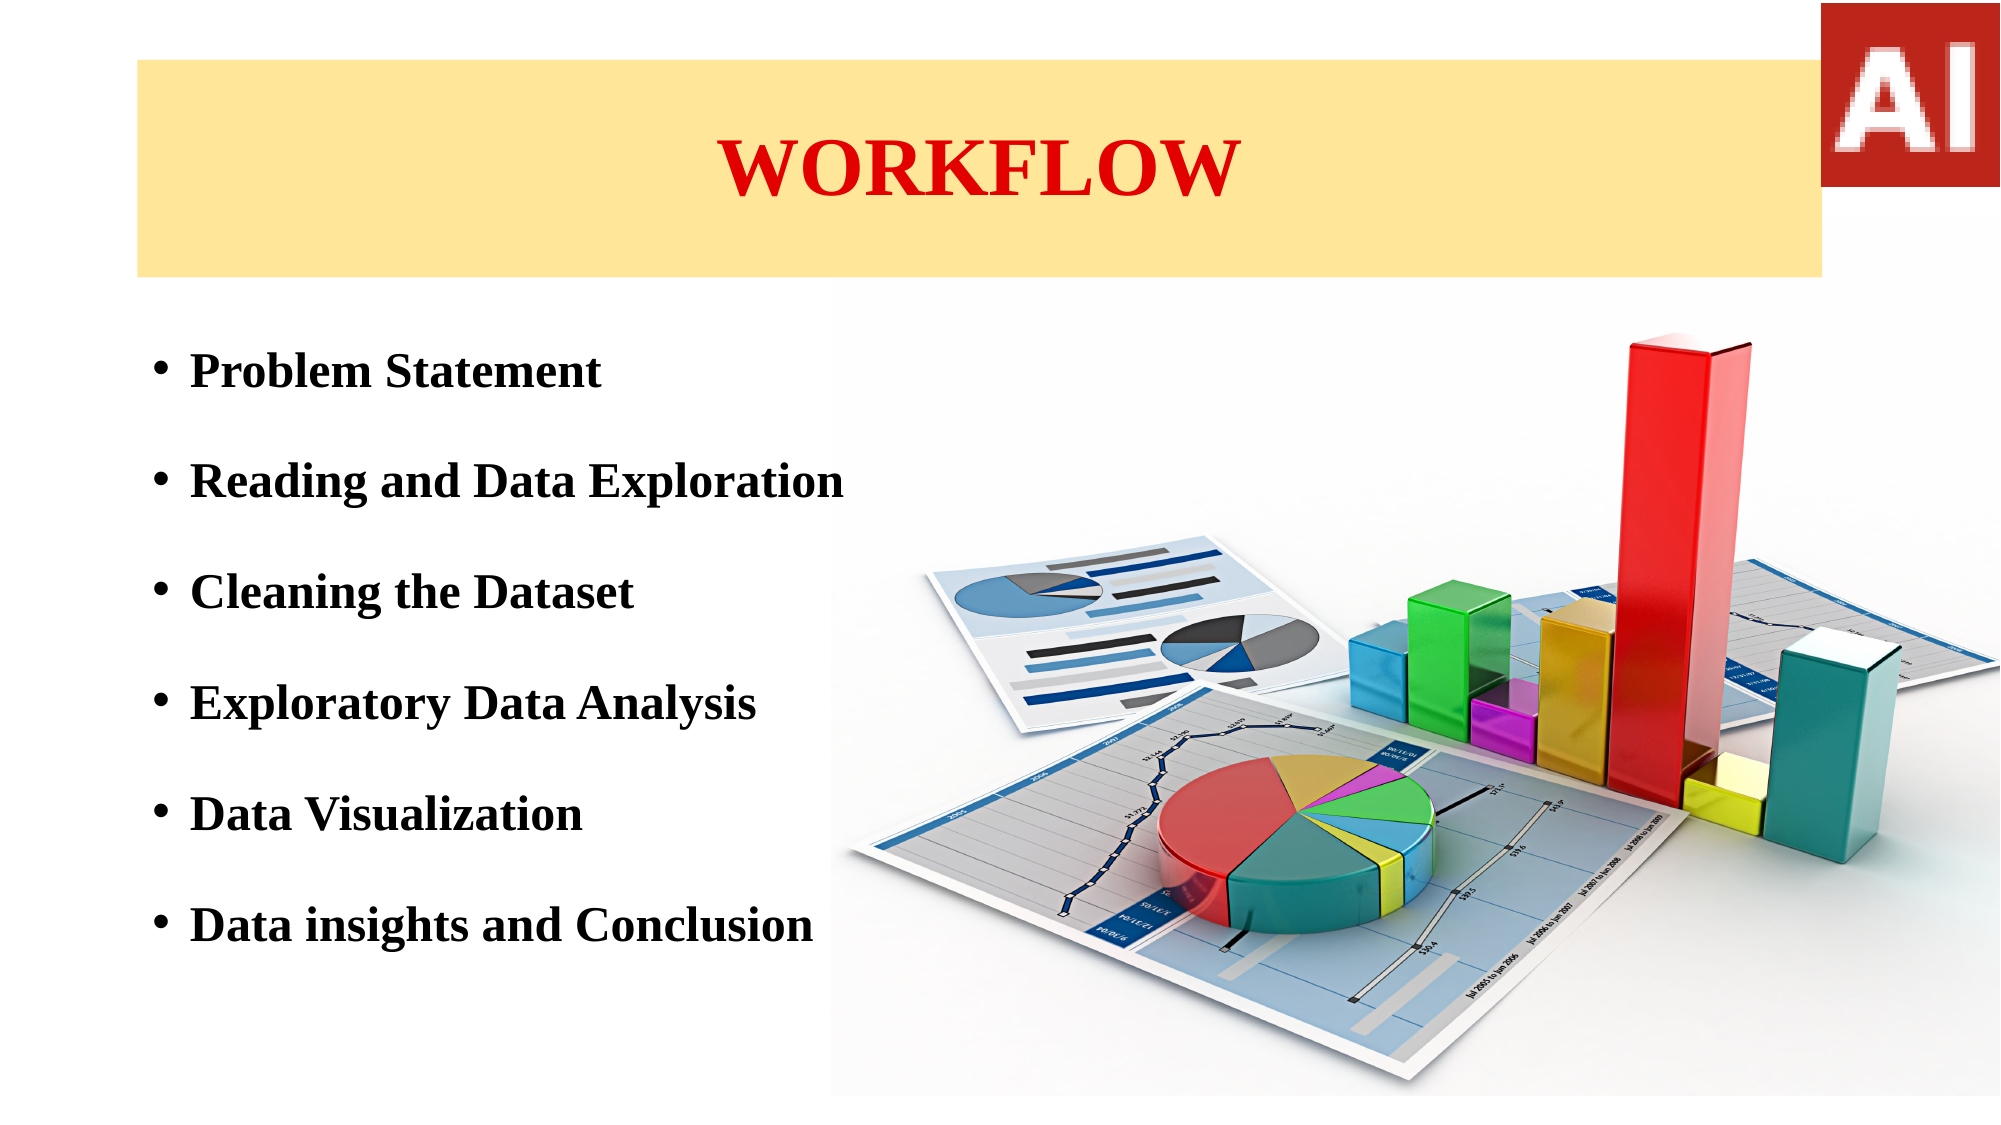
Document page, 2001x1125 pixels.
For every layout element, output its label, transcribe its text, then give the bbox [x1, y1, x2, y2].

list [831, 217, 2000, 1096]
title WORKFLOW [137, 59, 1823, 278]
list Problem Statement Reading and Data Exploration Cleaning the Dataset Exploratory Data Analysis Data Visualization Data insights and Conclusion [137, 299, 831, 1014]
picture [1821, 3, 2000, 187]
